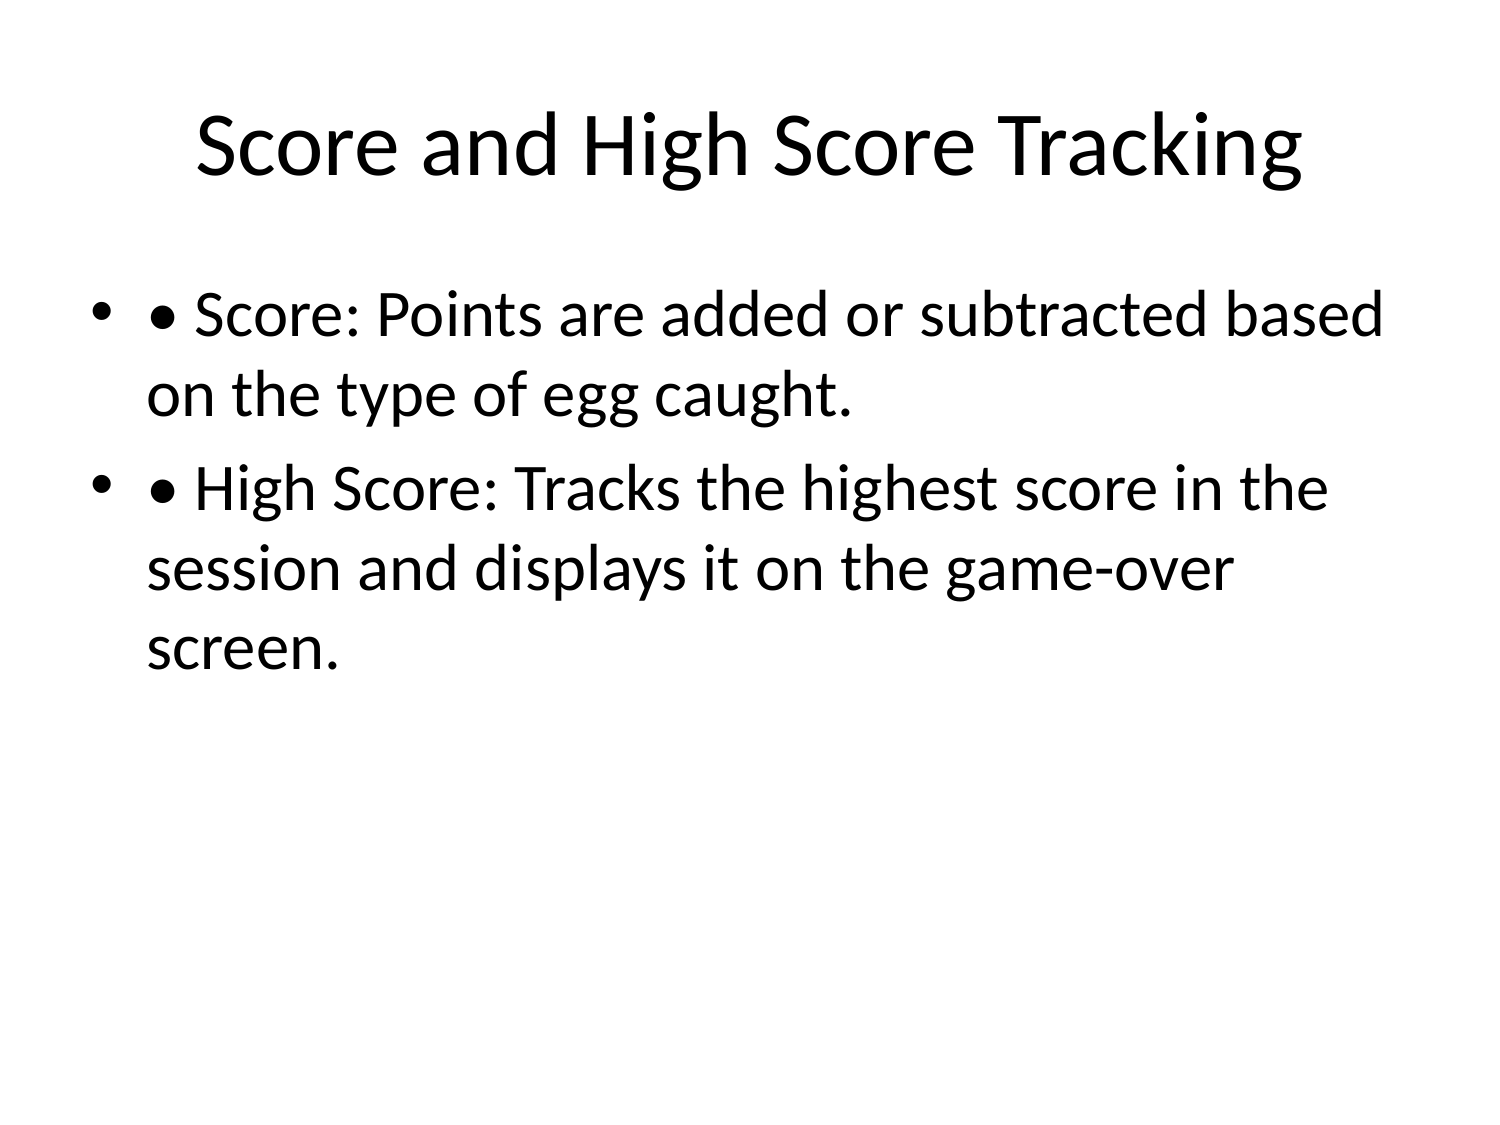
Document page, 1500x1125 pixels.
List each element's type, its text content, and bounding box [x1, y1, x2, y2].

title Score and High Score Tracking [75, 45, 1425, 233]
list • Score: Points are added or subtracted based on the type of egg caught. • High Score: Tracks the highest score in the session and displays it on the game-over screen. [75, 262, 1425, 1005]
